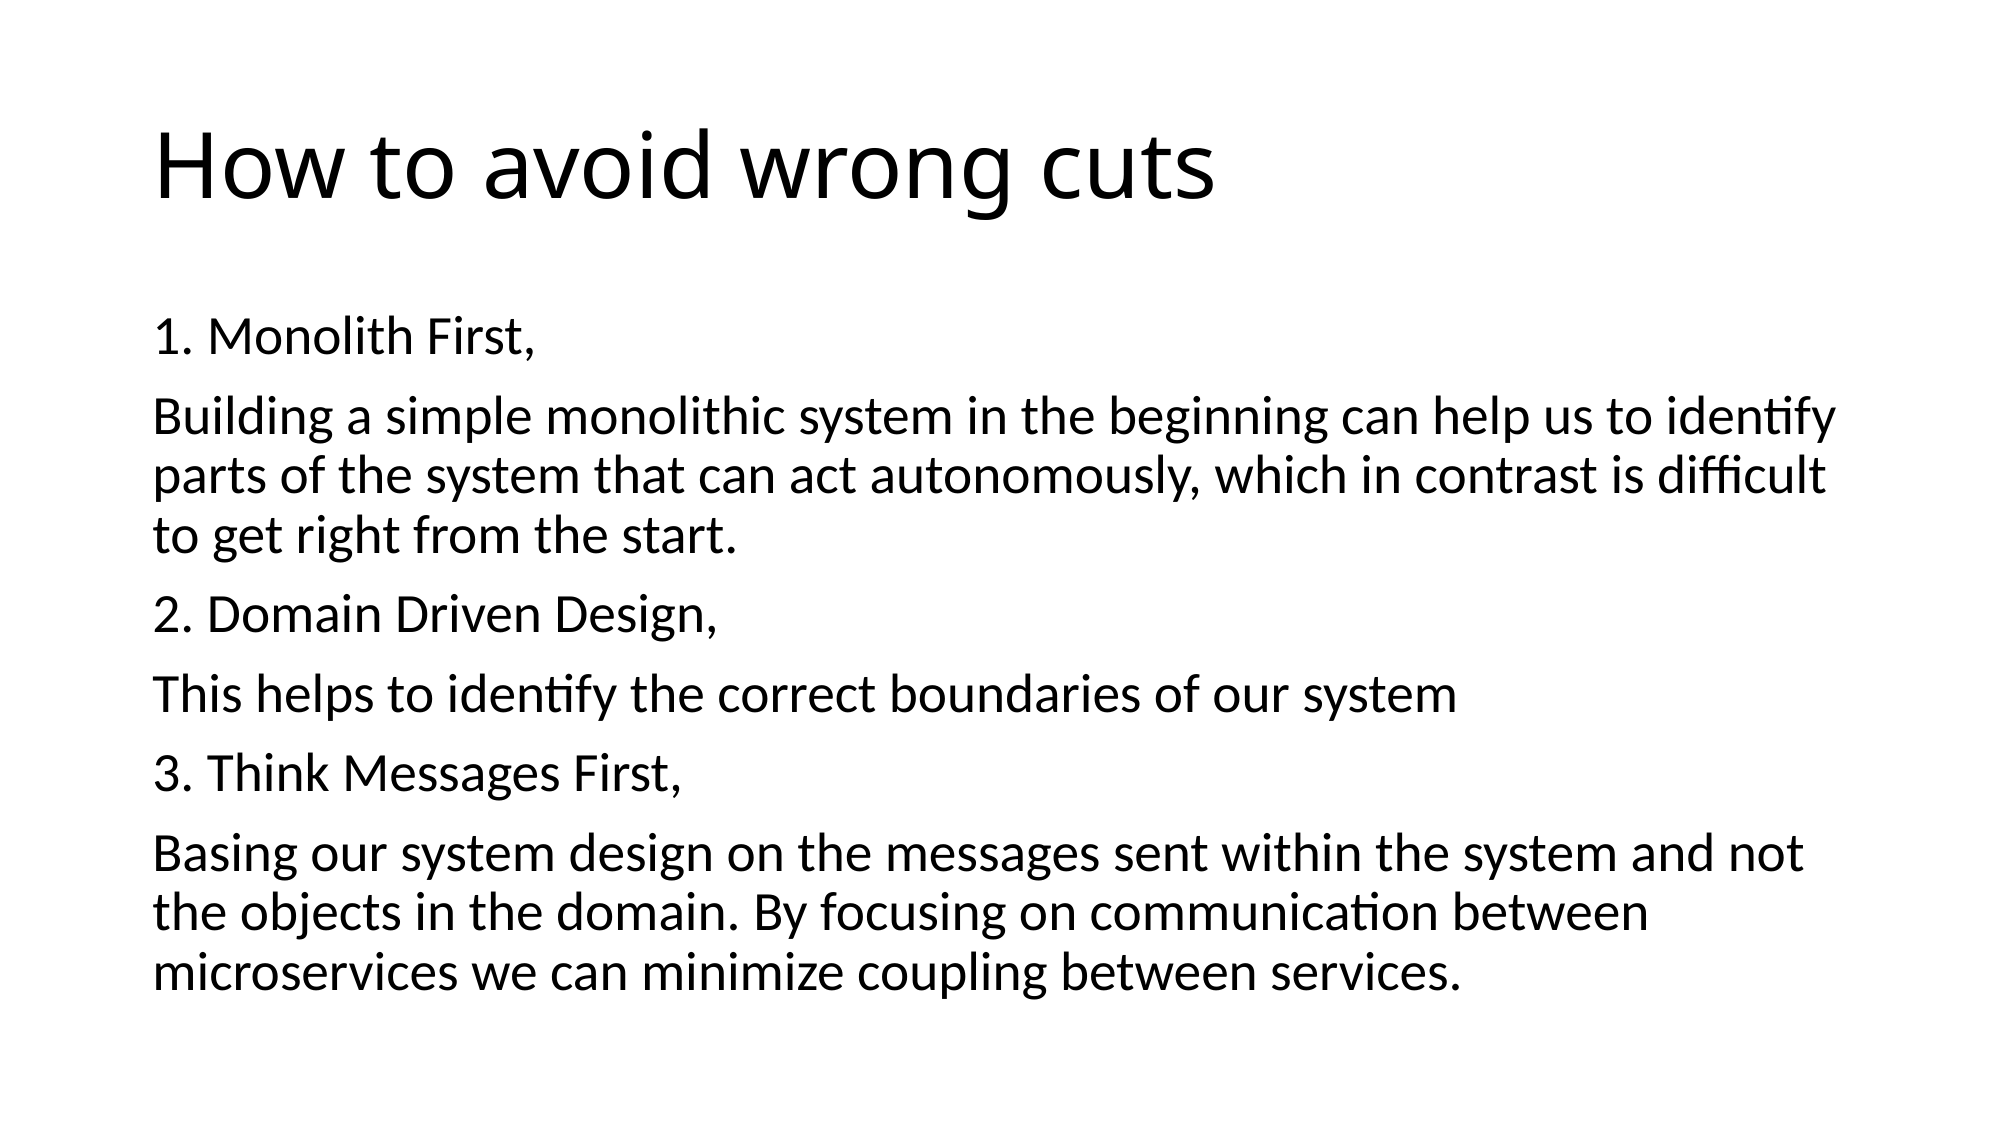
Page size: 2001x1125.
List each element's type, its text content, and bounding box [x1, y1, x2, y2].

title How to avoid wrong cuts [137, 59, 1863, 278]
list 1. Monolith First, Building a simple monolithic system in the beginning can help us to identify parts of the system that can act autonomously, which in contrast is difficult to get right from the start. 2. Domain Driven Design, This helps to identify the correct boundaries of our system 3. Think Messages First, Basing our system design on the messages sent within the system and not the objects in the domain. By focusing on communication between microservices we can minimize coupling between services. [137, 299, 1863, 1014]
